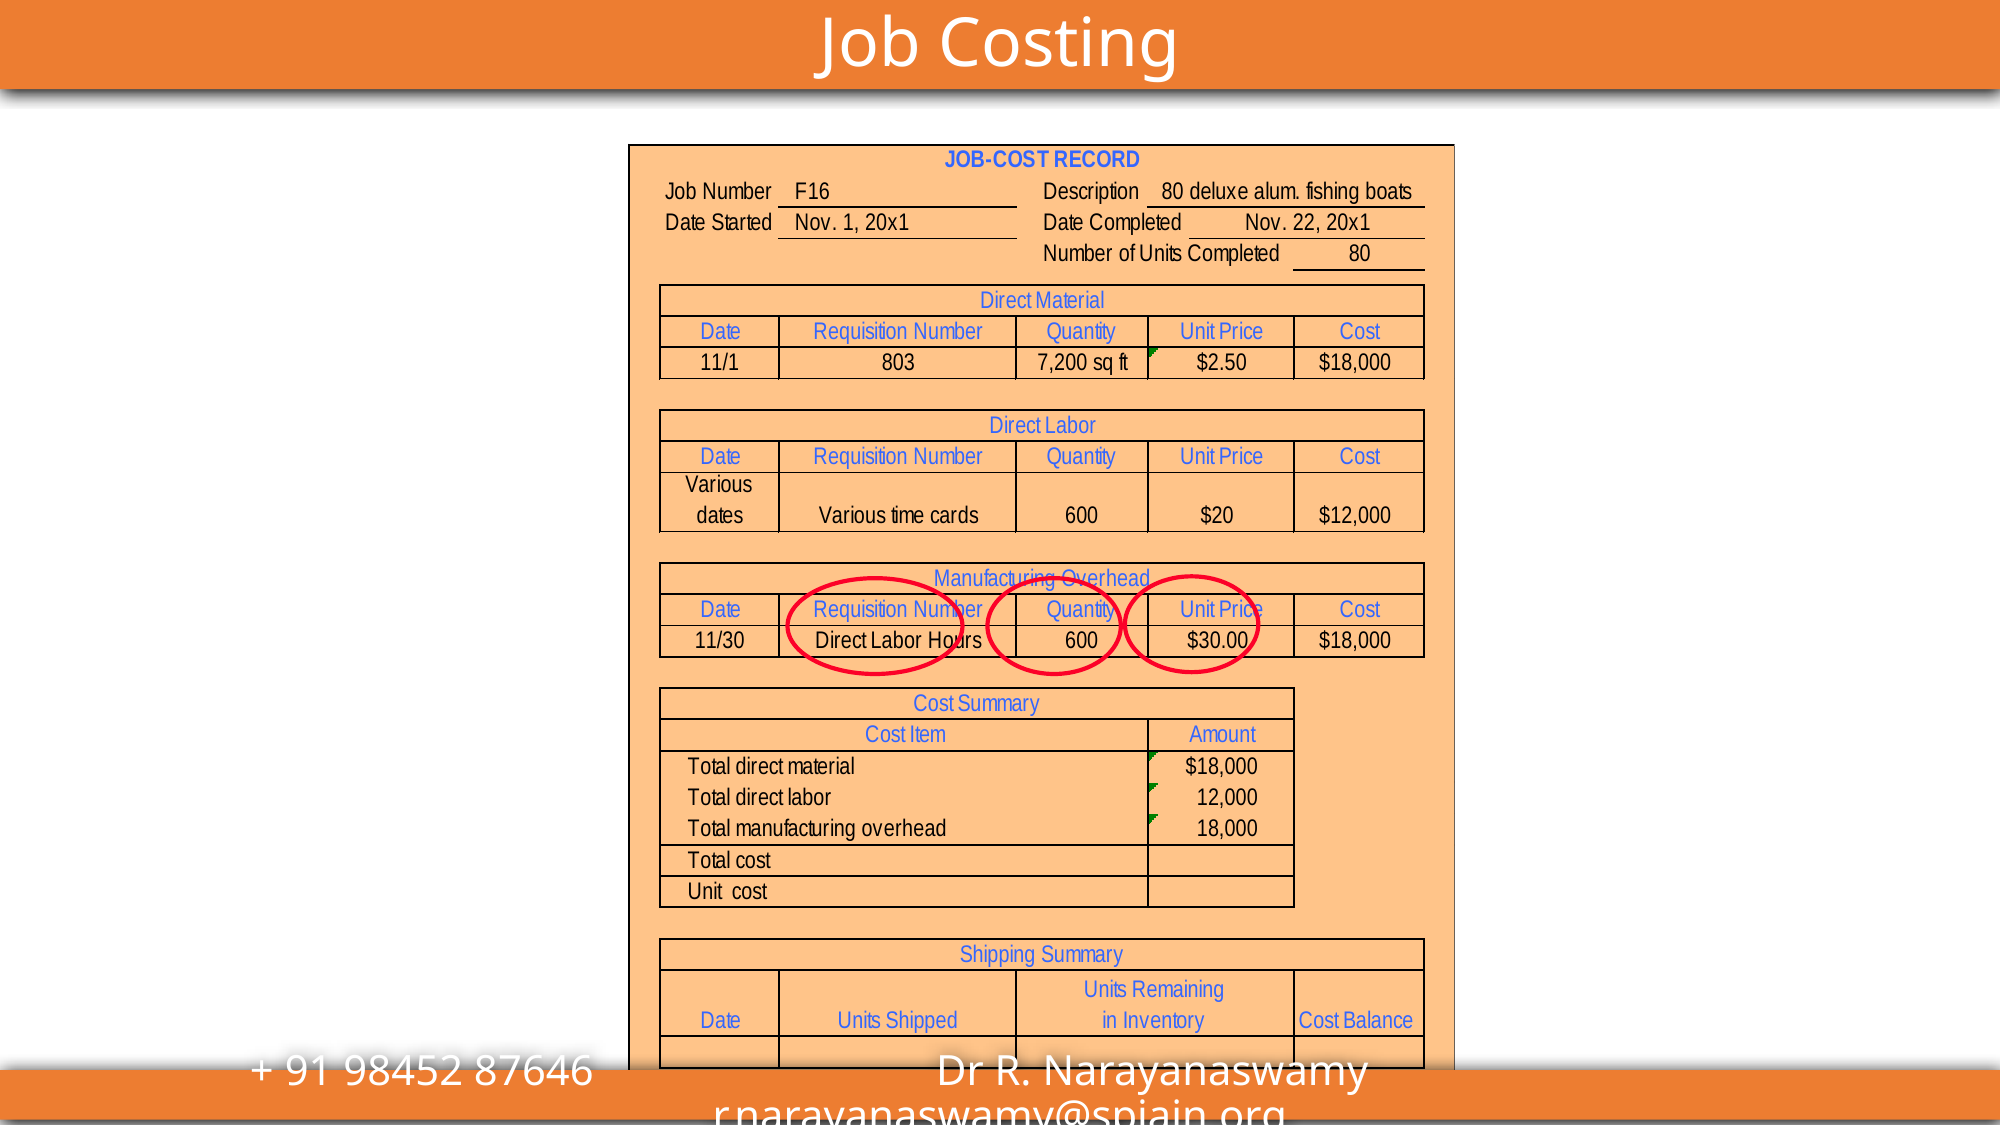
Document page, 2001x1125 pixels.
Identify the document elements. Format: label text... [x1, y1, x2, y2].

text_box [628, 143, 1457, 1100]
text_box + 91 98452 87646 Dr R. Narayanaswamy r.narayanaswamy@spjain.org [0, 1070, 2000, 1120]
title Job Costing [0, 0, 2000, 90]
